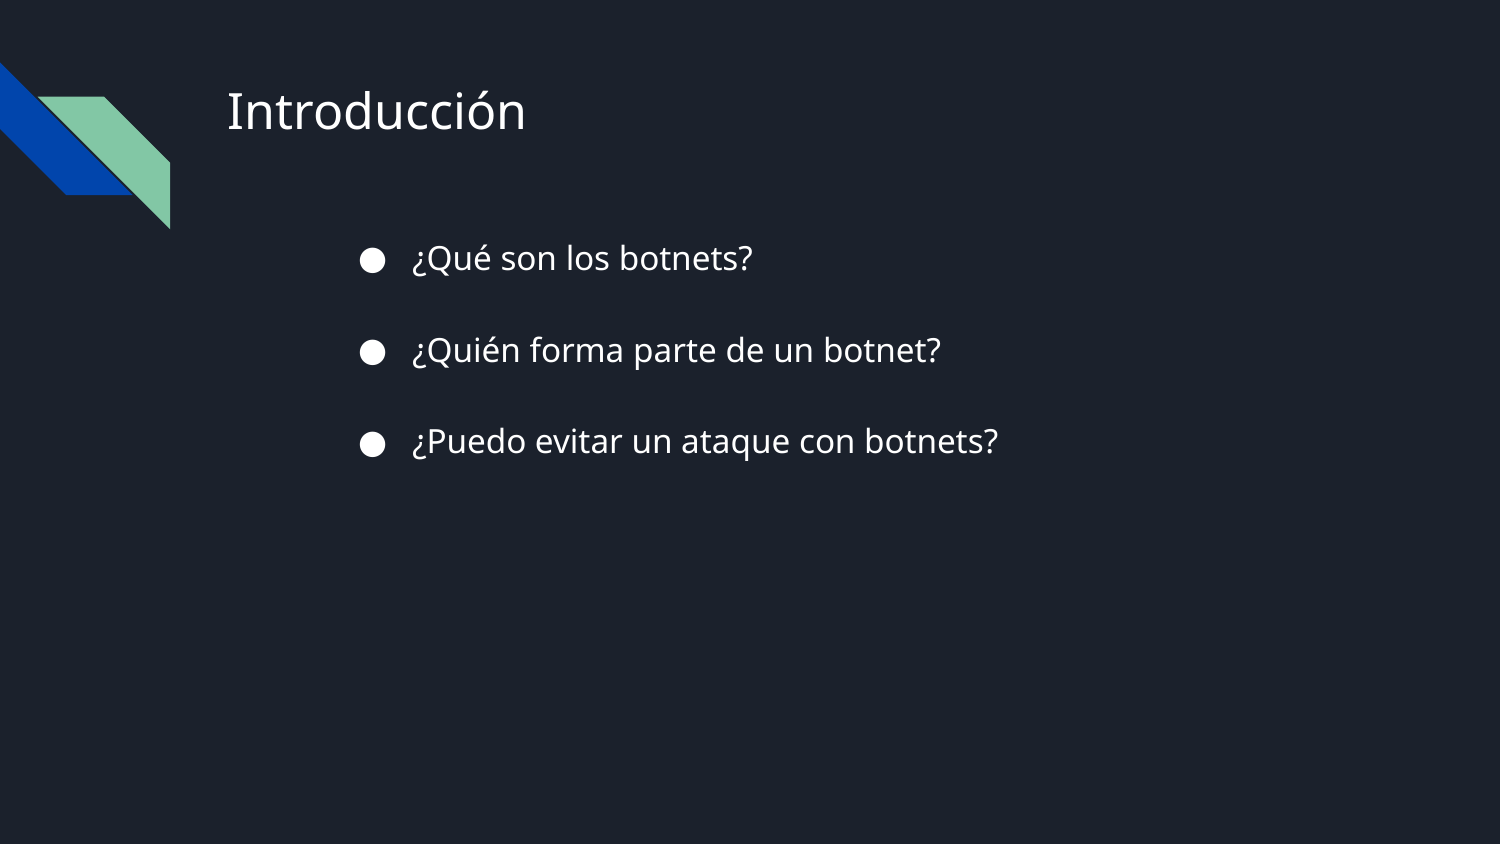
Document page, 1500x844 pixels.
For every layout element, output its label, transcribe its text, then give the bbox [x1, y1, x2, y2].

list ¿Qué son los botnets? ¿Quién forma parte de un botnet? ¿Puedo evitar un ataque con botnets? [322, 176, 1399, 705]
title Introducción [212, 64, 1368, 215]
